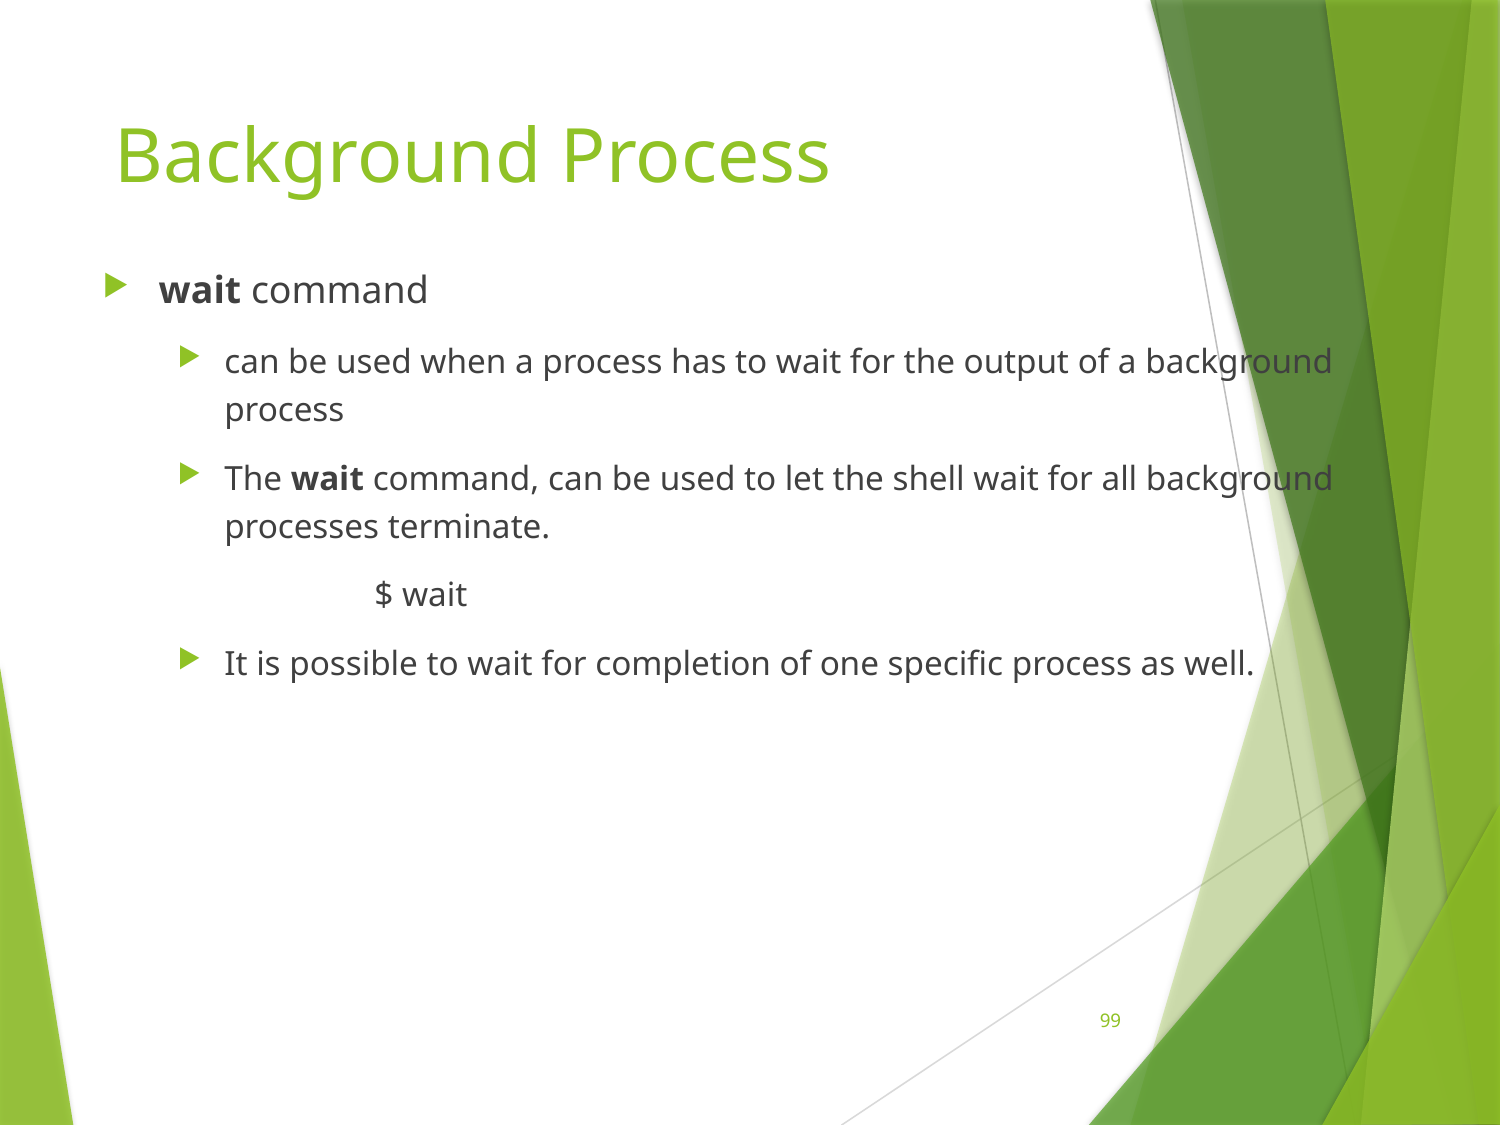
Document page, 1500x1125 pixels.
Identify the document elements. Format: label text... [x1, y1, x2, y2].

slide_number 99 [1057, 991, 1142, 1051]
text_box [87, 49, 1400, 188]
list wait command can be used when a process has to wait for the output of a background process The wait command, can be used to let the shell wait for all background processes terminate. $ wait It is possible to wait for completion of one specific process as well. [87, 249, 1400, 938]
title Background Process [99, 188, 1142, 249]
slide_number [886, 991, 999, 1051]
